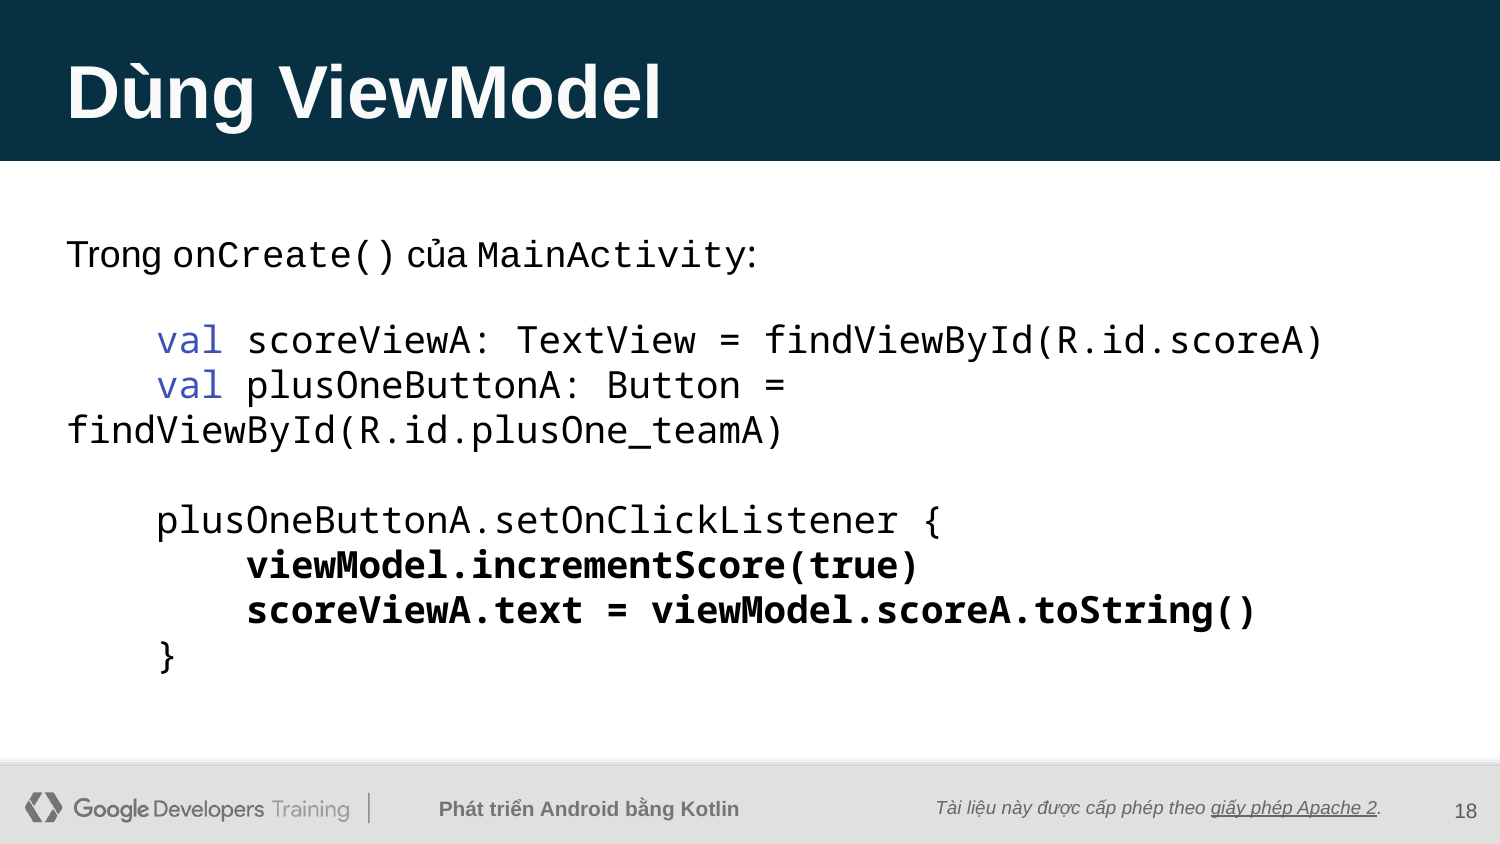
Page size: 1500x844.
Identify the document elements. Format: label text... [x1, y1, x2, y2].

picture [0, 161, 1500, 844]
text_box val scoreViewA: TextView = findViewById(R.id.scoreA) val plusOneButtonA: Button = findViewById(R.id.plusOne_teamA) plusOneButtonA.setOnClickListener { viewModel.incrementScore(true) scoreViewA.text = viewModel.scoreA.toString() } [51, 301, 1449, 713]
title Dùng ViewModel [51, 28, 1449, 122]
text_box Trong onCreate() của MainActivity: [51, 214, 1449, 301]
slide_number ‹#› [1402, 777, 1493, 842]
